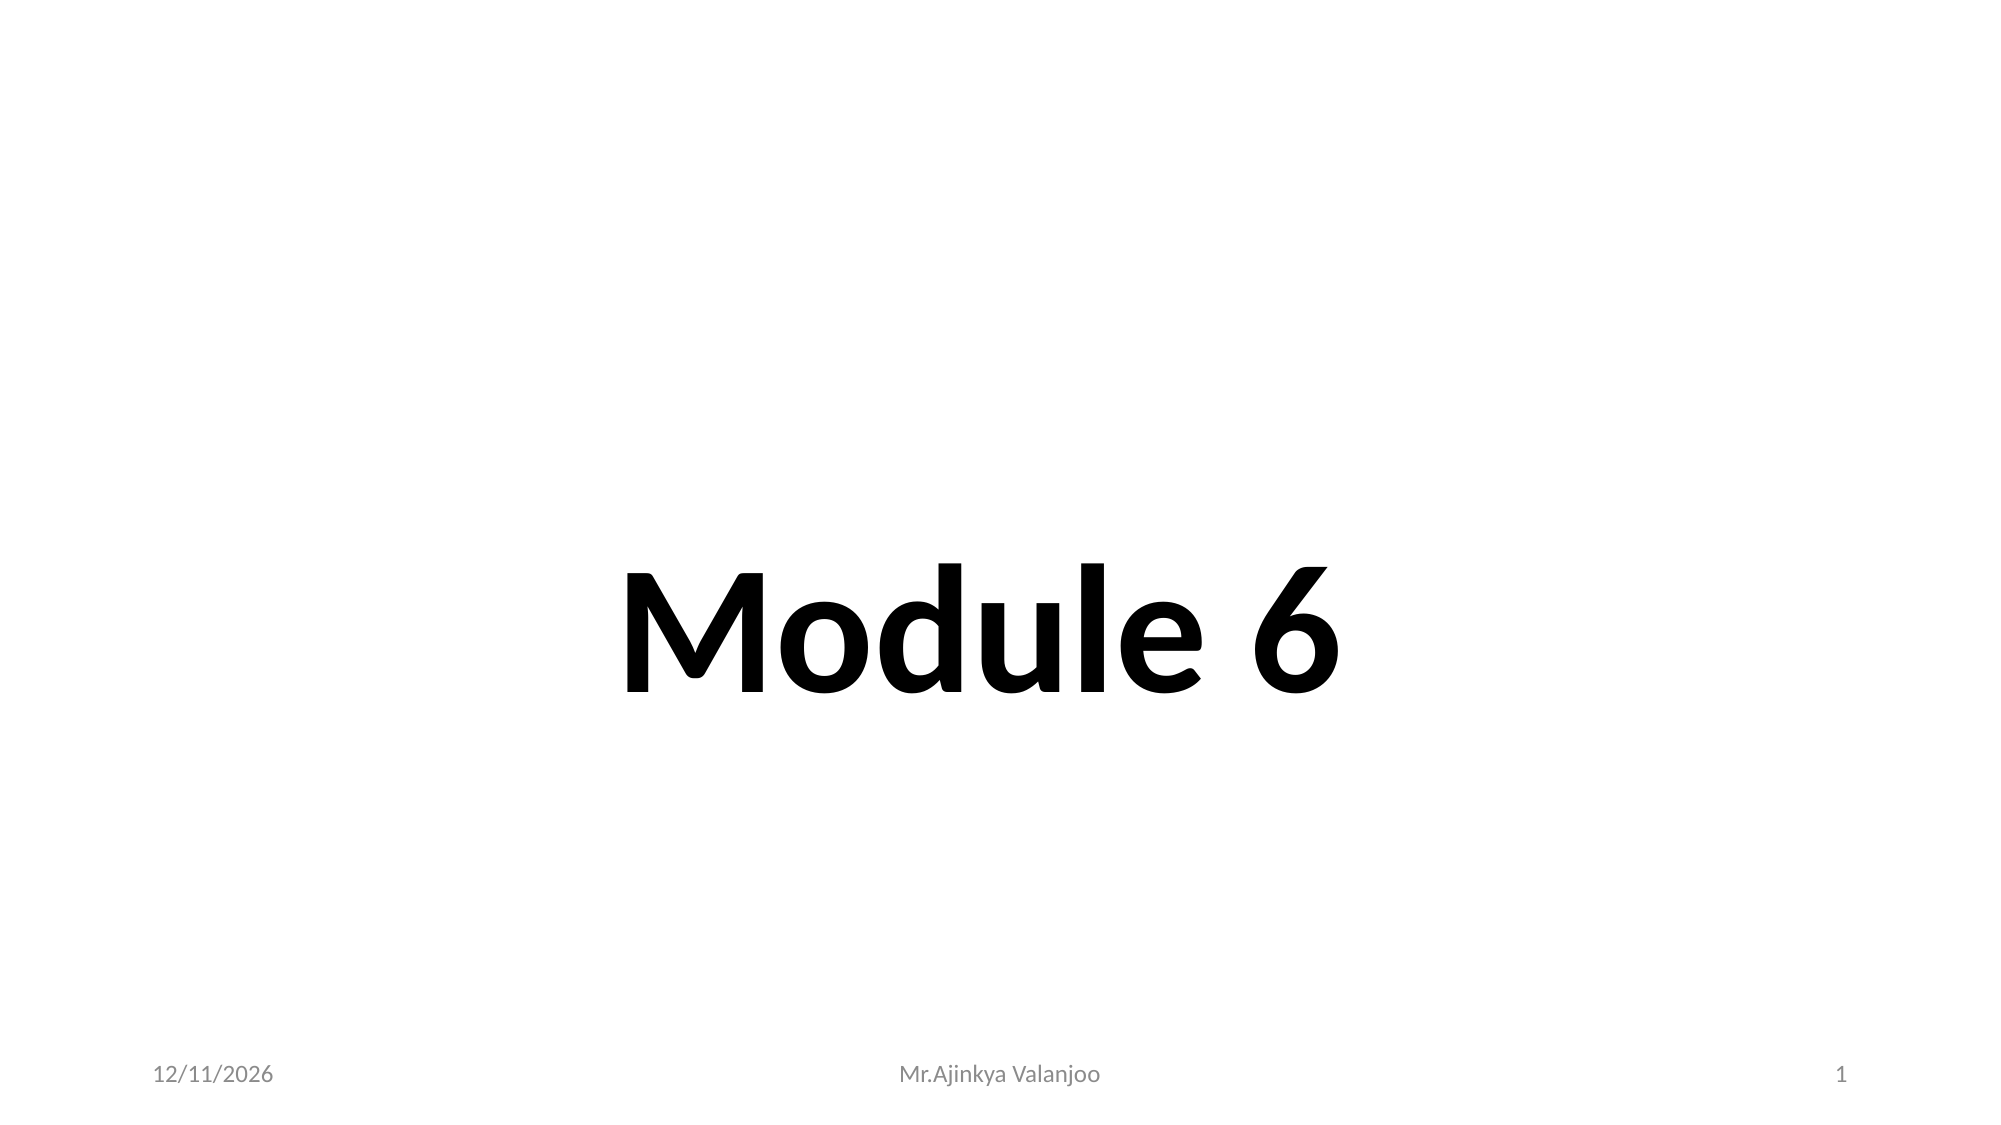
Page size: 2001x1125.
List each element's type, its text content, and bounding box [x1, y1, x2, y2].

slide_number 1 [1412, 1042, 1863, 1103]
list Module 6 [137, 67, 1863, 1014]
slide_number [137, 1042, 588, 1103]
footer Mr.Ajinkya Valanjoo [662, 1042, 1338, 1103]
